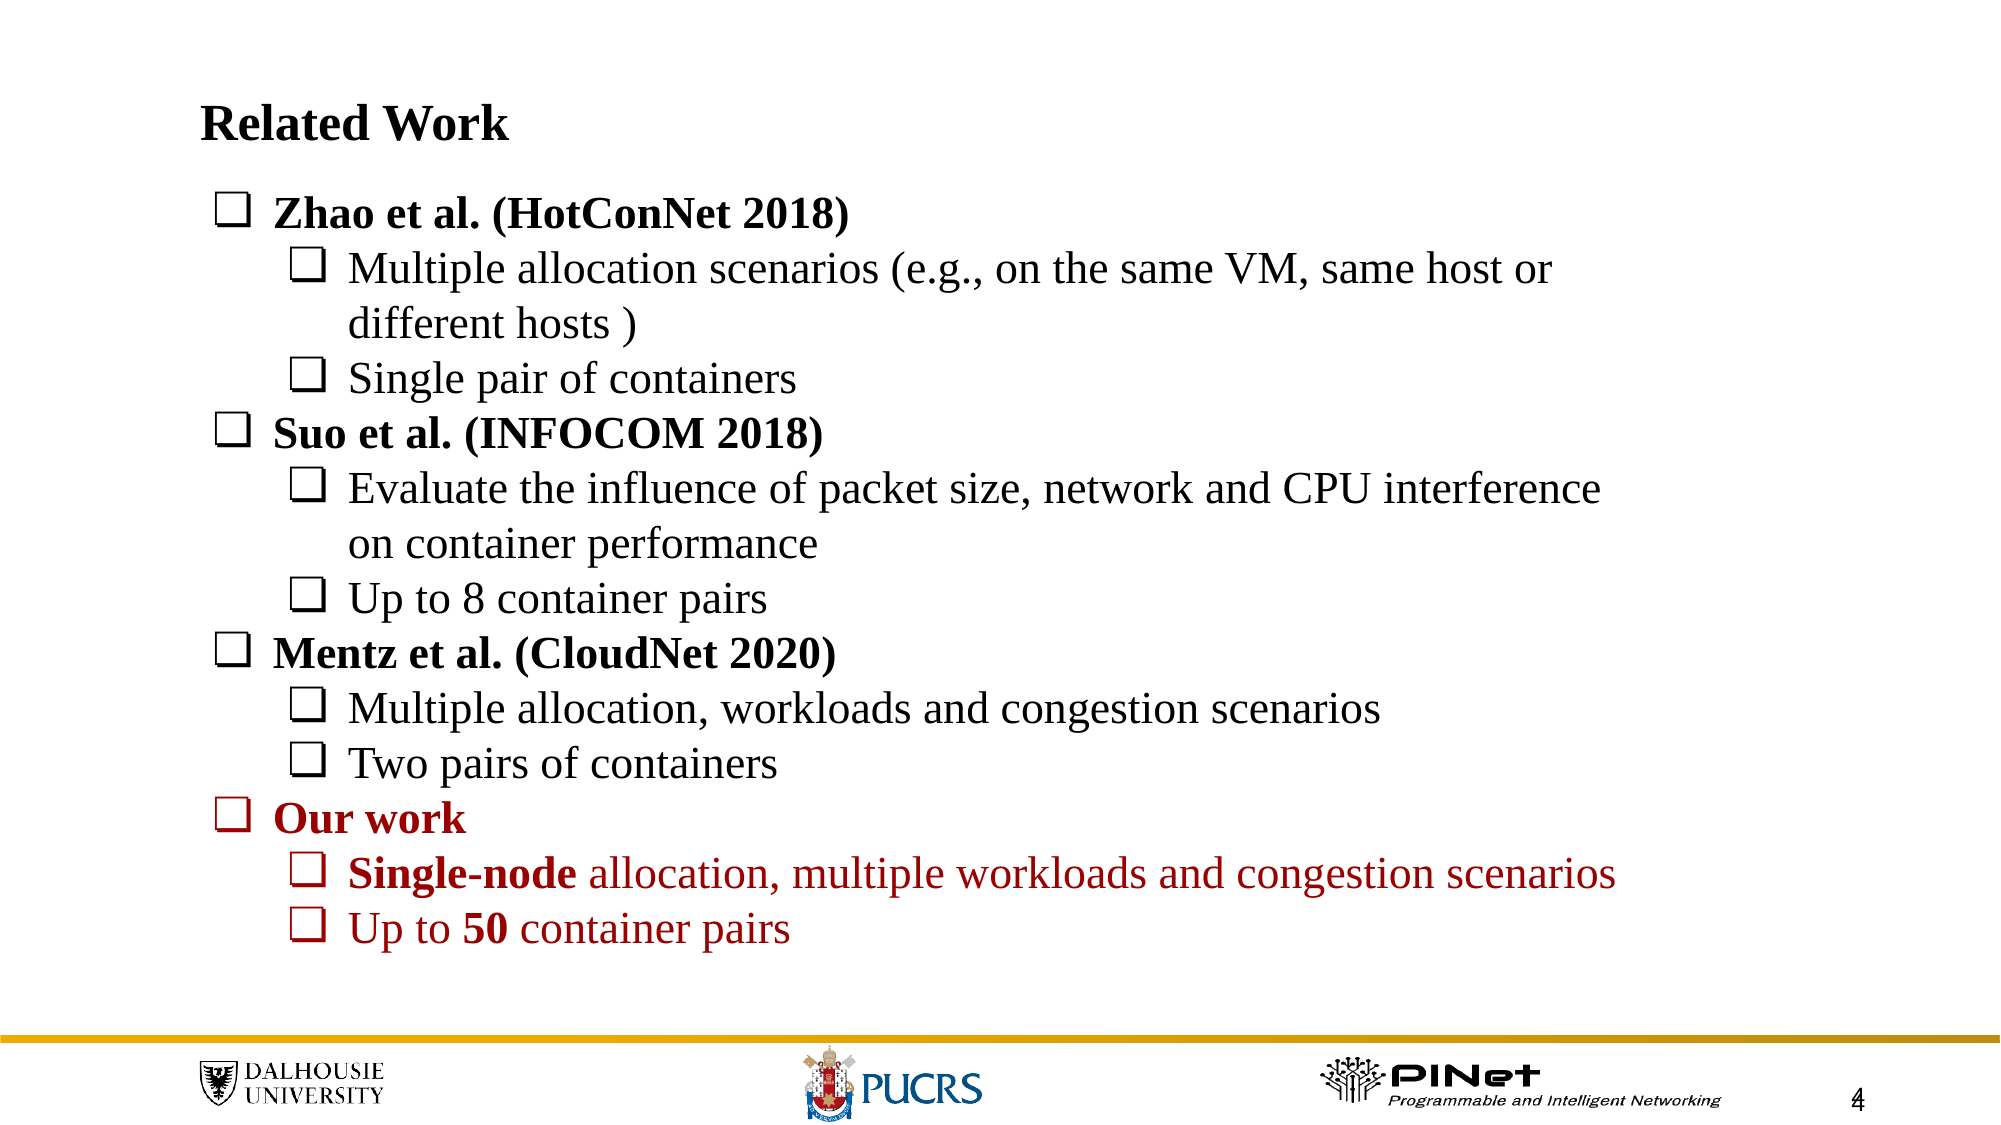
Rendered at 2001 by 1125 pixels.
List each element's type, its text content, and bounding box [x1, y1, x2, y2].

text_box [199, 1061, 384, 1106]
text_box [0, 1035, 2000, 1043]
text_box ‹#› [1843, 1064, 1872, 1111]
slide_number ‹#› [1845, 1081, 1886, 1125]
text_box Zhao et al. (HotConNet 2018) Multiple allocation scenarios (e.g., on the same VM, same host or different hosts ) Single pair of containers Suo et al. (INFOCOM 2018) Evaluate the influence of packet size, network and CPU interference on container performance Up to 8 container pairs Mentz et al. (CloudNet 2020) Multiple allocation, workloads and congestion scenarios Two pairs of containers Our work Single-node allocation, multiple workloads and congestion scenarios Up to 50 container pairs [197, 154, 1638, 953]
title Related Work [197, 85, 664, 154]
picture [803, 1045, 982, 1122]
picture [1316, 1047, 1795, 1125]
